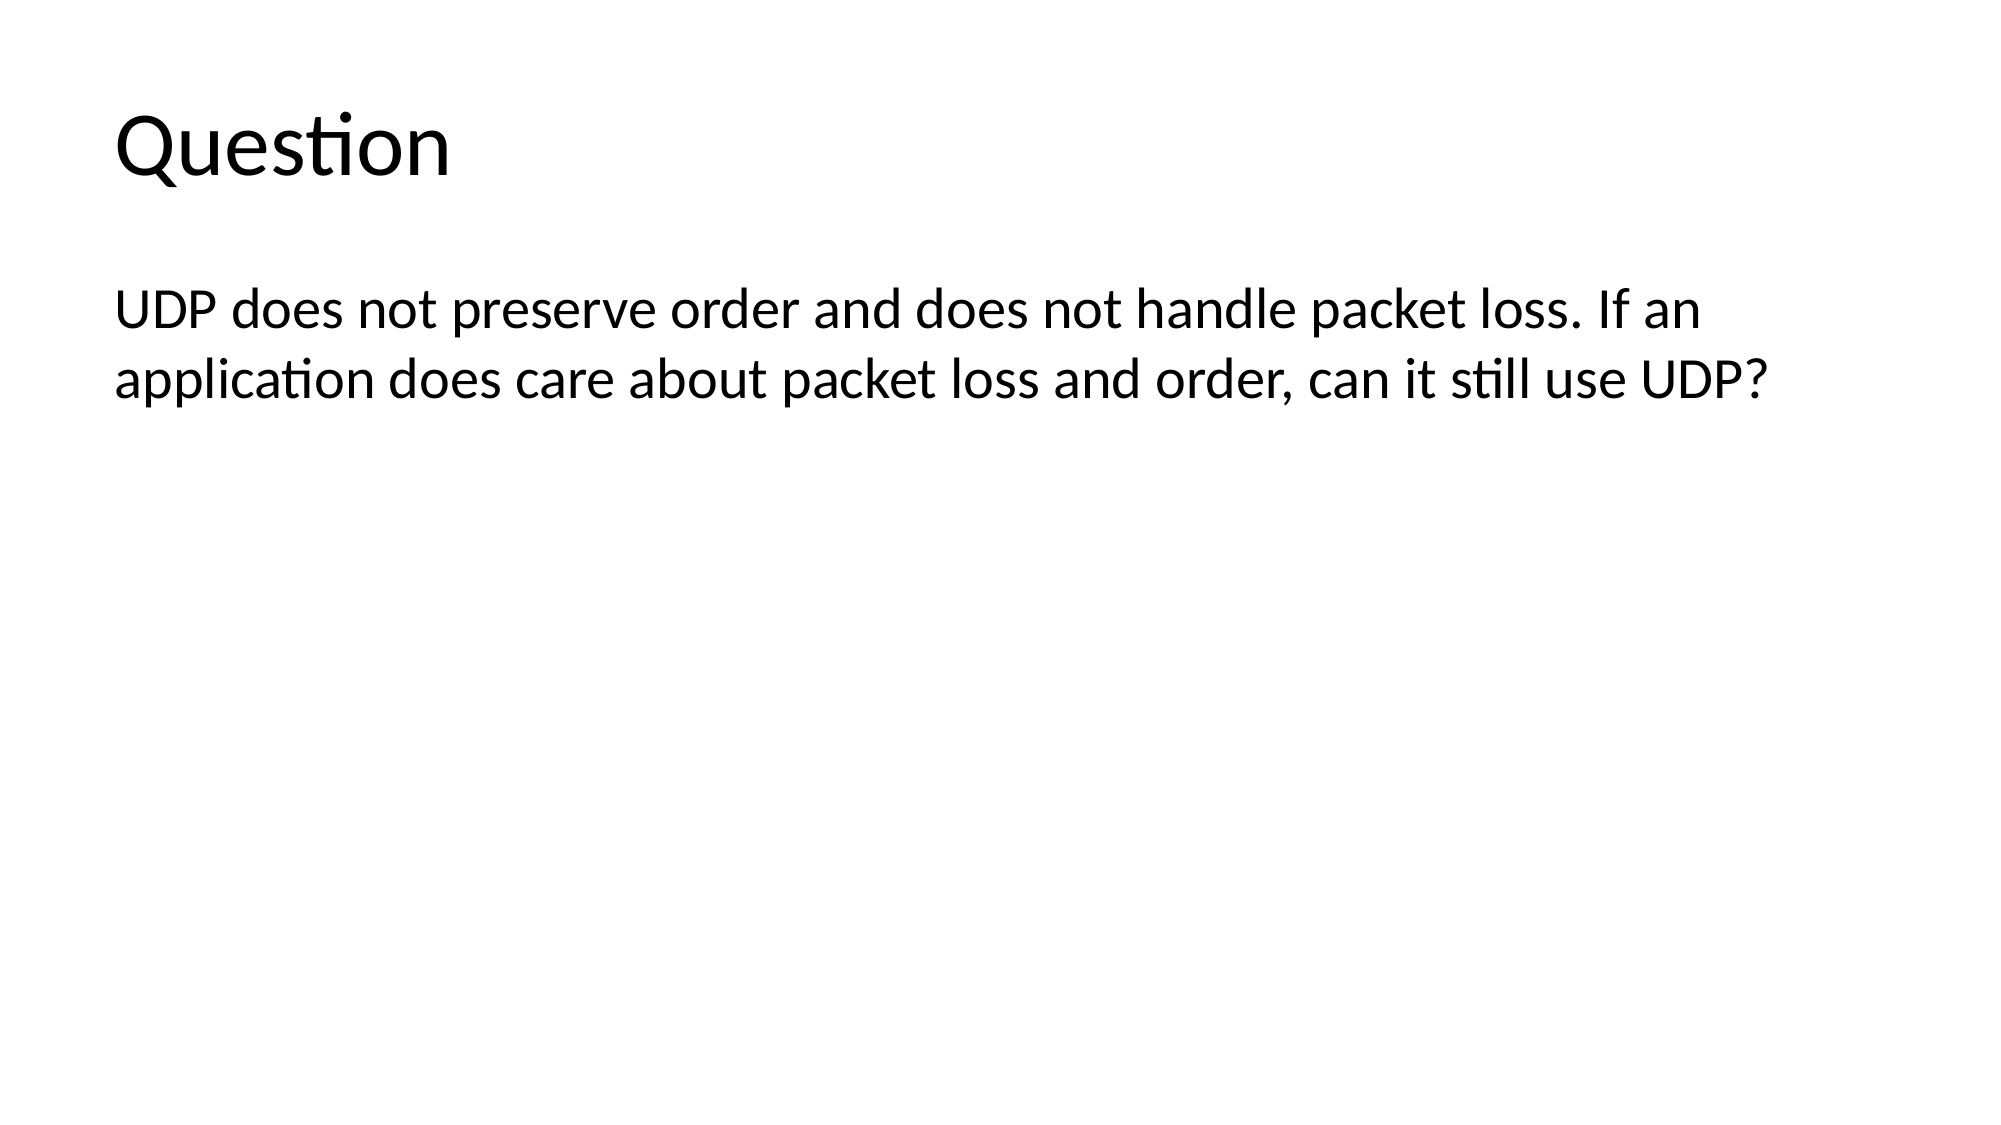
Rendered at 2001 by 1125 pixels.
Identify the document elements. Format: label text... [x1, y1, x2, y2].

list UDP does not preserve order and does not handle packet loss. If an application does care about packet loss and order, can it still use UDP? [99, 262, 1900, 1005]
title Question [99, 45, 1900, 233]
